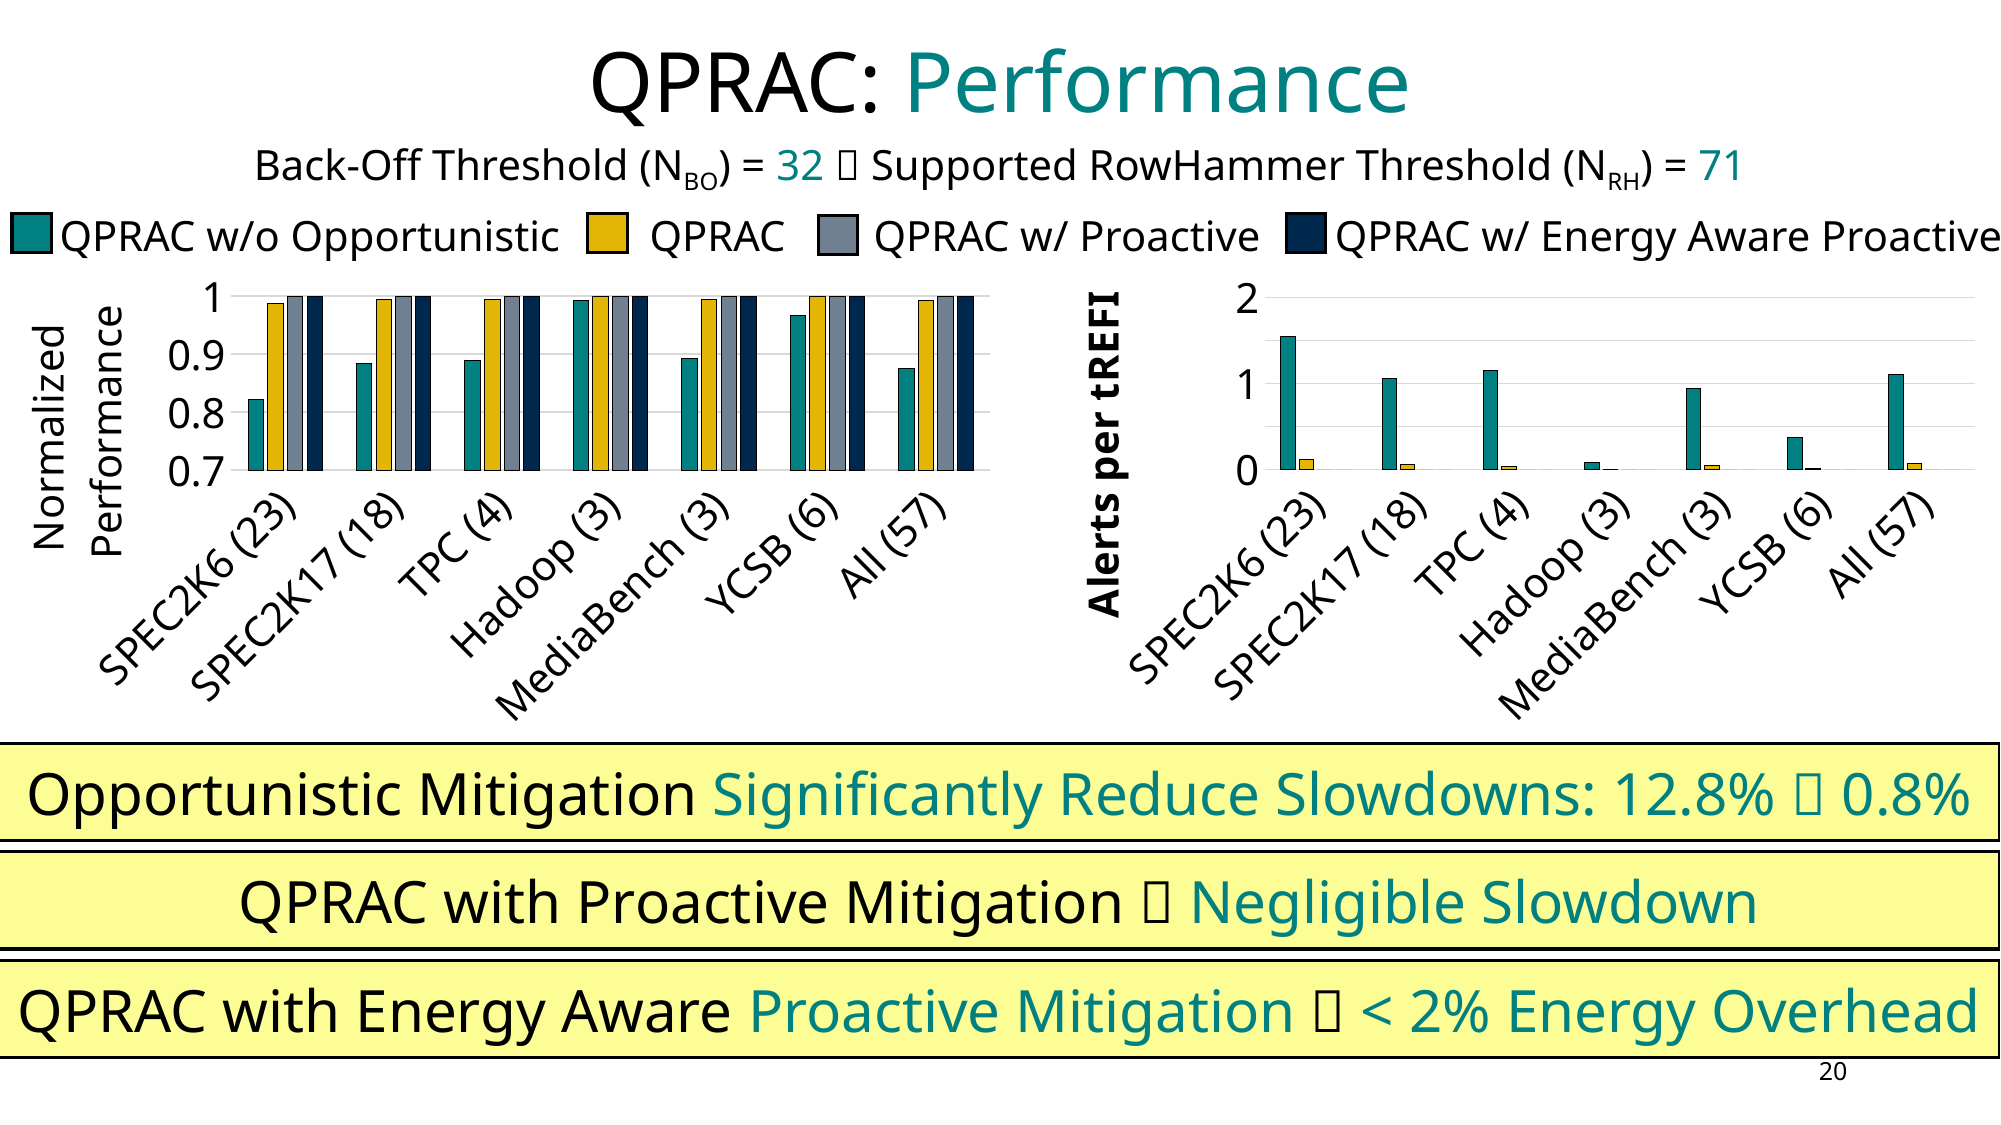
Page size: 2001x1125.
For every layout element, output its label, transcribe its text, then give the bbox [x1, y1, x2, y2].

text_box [817, 202, 1277, 269]
chart [1052, 262, 1997, 823]
chart [3, 262, 1014, 804]
slide_number 19 [1412, 1059, 1863, 1103]
title QPRAC: Performance [0, 22, 2000, 131]
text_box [1285, 202, 2000, 269]
text_box QPRAC with Proactive Mitigation  Negligible Slowdown [0, 850, 2000, 951]
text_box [587, 202, 809, 269]
text_box Opportunistic Mitigation Significantly Reduce Slowdowns: 12.8%  0.8% [0, 742, 2000, 842]
text_box Back-Off Threshold (NBO) = 32  Supported RowHammer Threshold (NRH) = 71 [0, 131, 2000, 203]
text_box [11, 202, 579, 269]
text_box QPRAC with Energy Aware Proactive Mitigation  < 2% Energy Overhead [0, 959, 2000, 1059]
